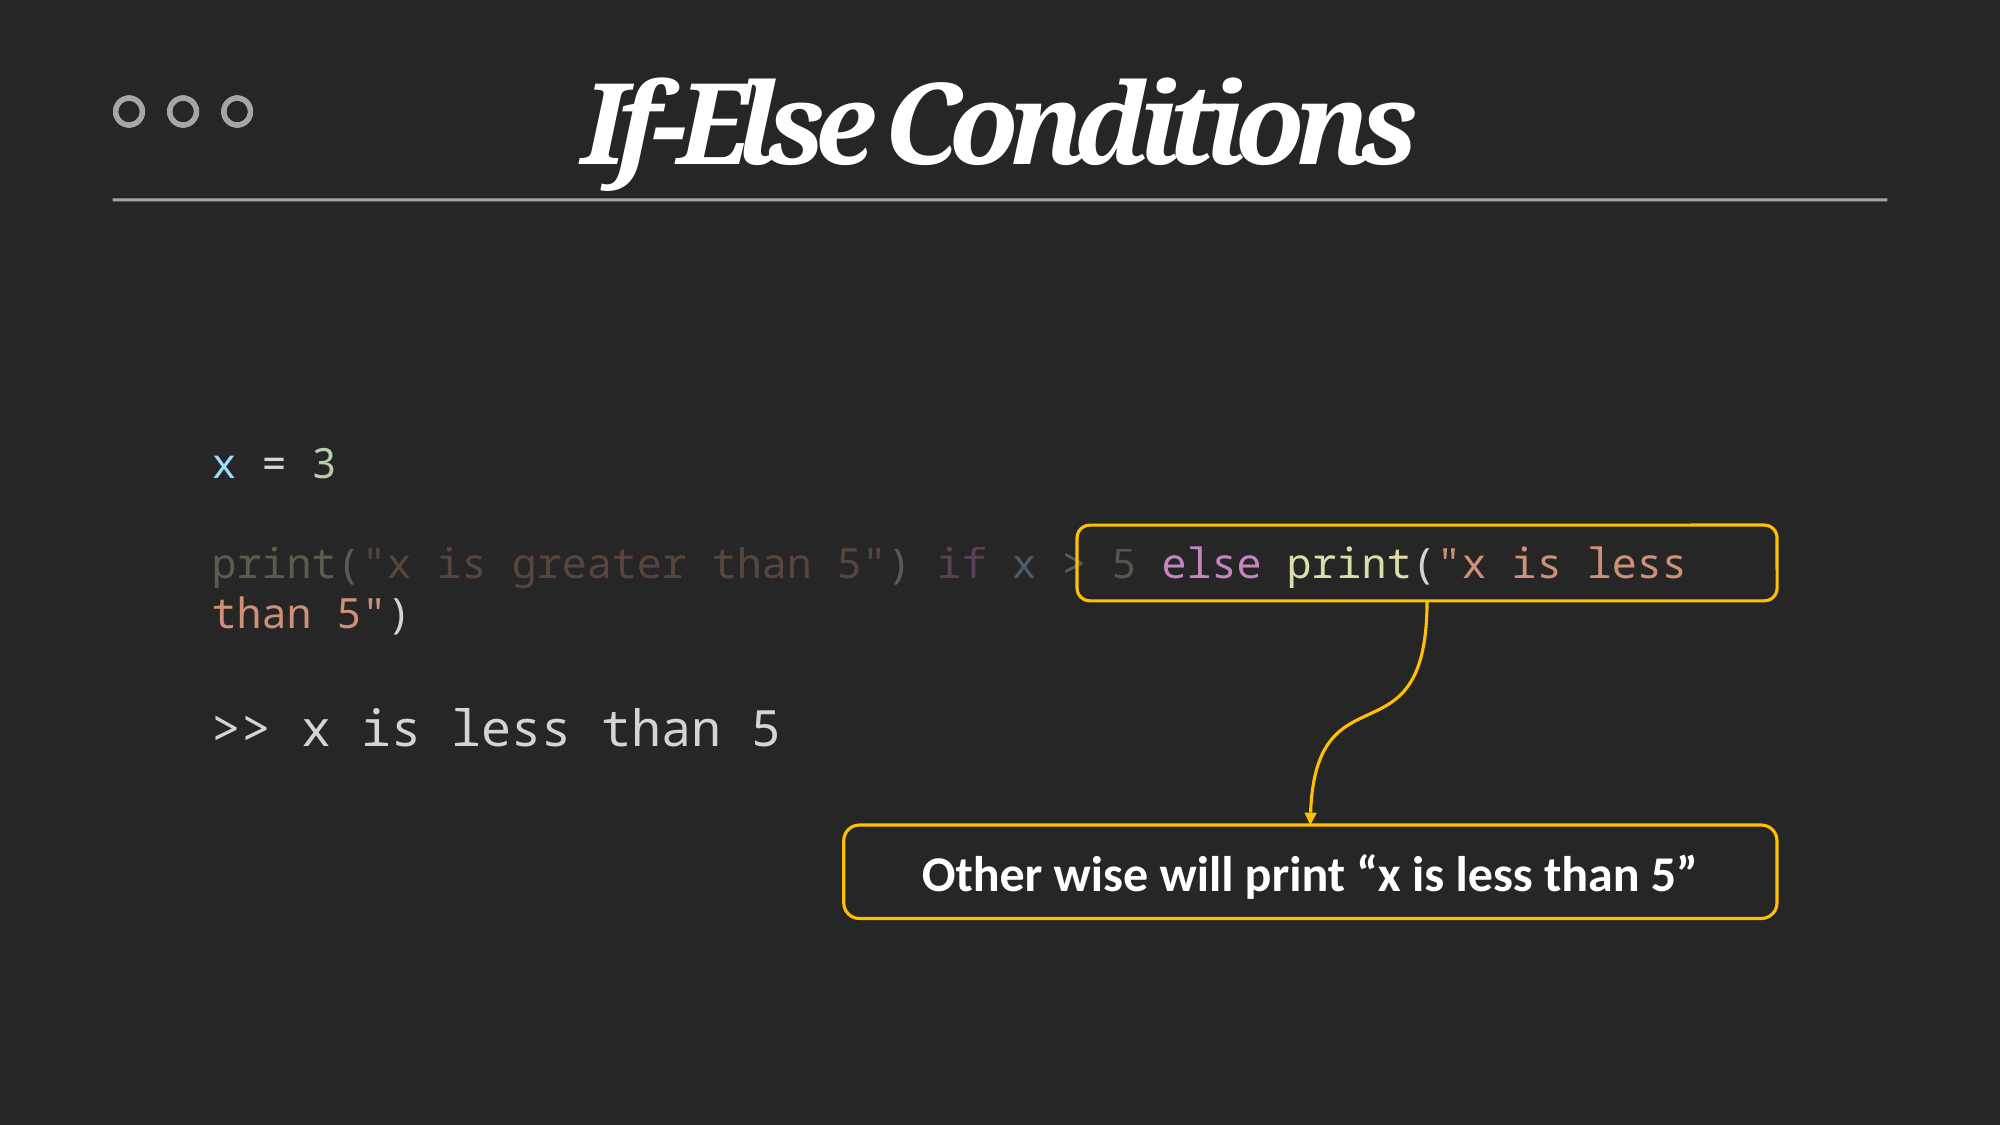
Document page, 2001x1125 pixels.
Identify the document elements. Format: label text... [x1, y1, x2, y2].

text_box If-Else Conditions [169, 11, 1831, 194]
text_box >> x is less than 5 [196, 688, 1198, 764]
text_box [112, 198, 1888, 202]
picture [112, 95, 254, 128]
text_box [1256, 654, 1481, 772]
text_box x = 3 print("x is greater than 5") if x > 5 else print("x is less than 5") [196, 429, 1804, 645]
text_box Other wise will print “x is less than 5” [842, 823, 1779, 920]
text_box [1076, 524, 1779, 602]
